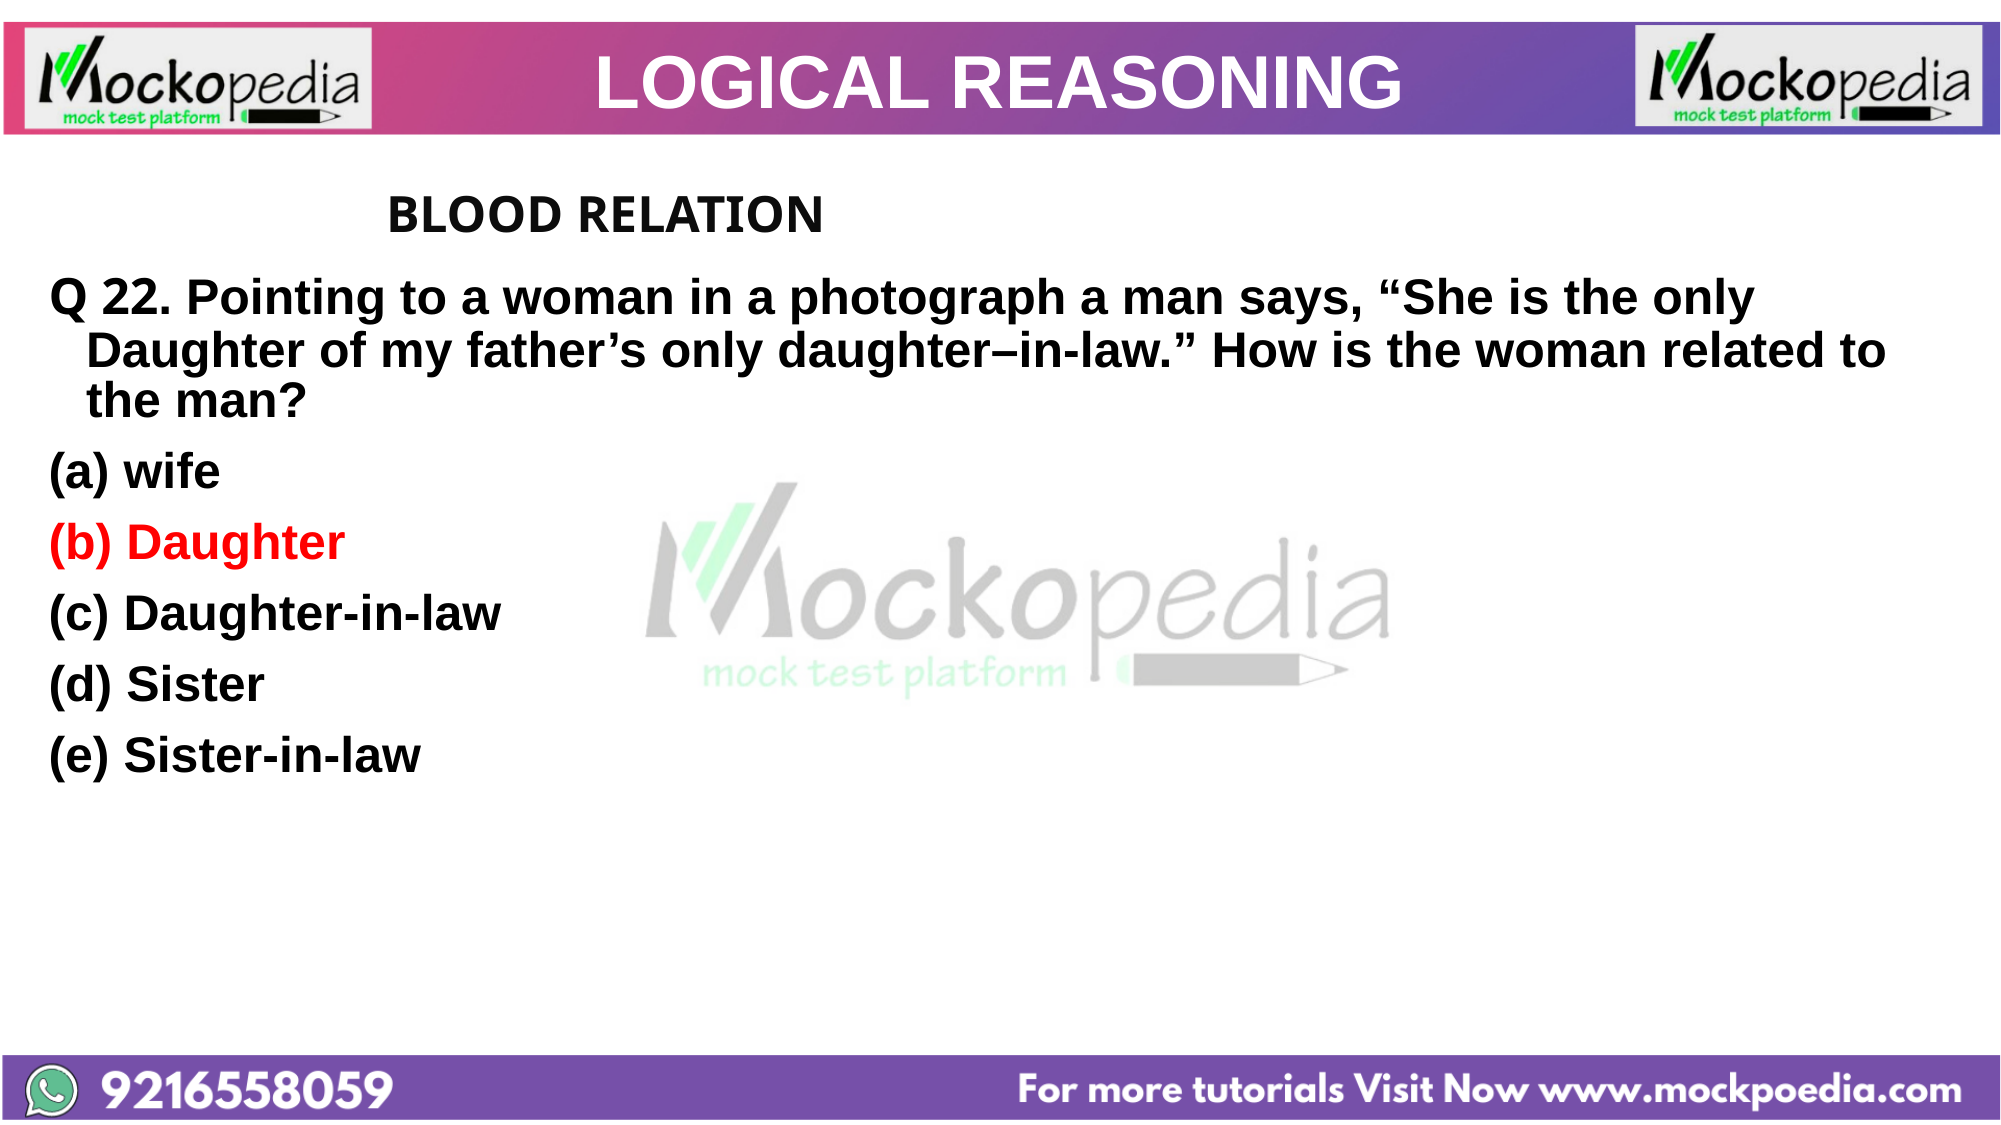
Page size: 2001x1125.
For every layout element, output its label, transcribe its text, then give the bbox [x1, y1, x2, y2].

title LOGICAL REASONING [41, 31, 1959, 142]
picture [0, 0, 2001, 1125]
list BLOOD RELATION Q 22. Pointing to a woman in a photograph a man says, “She is the only Daughter of my father’s only daughter–in-law.” How is the woman related to the man? wife (b) Daughter (c) Daughter-in-law (d) Sister (e) Sister-in-law [33, 175, 1959, 1053]
